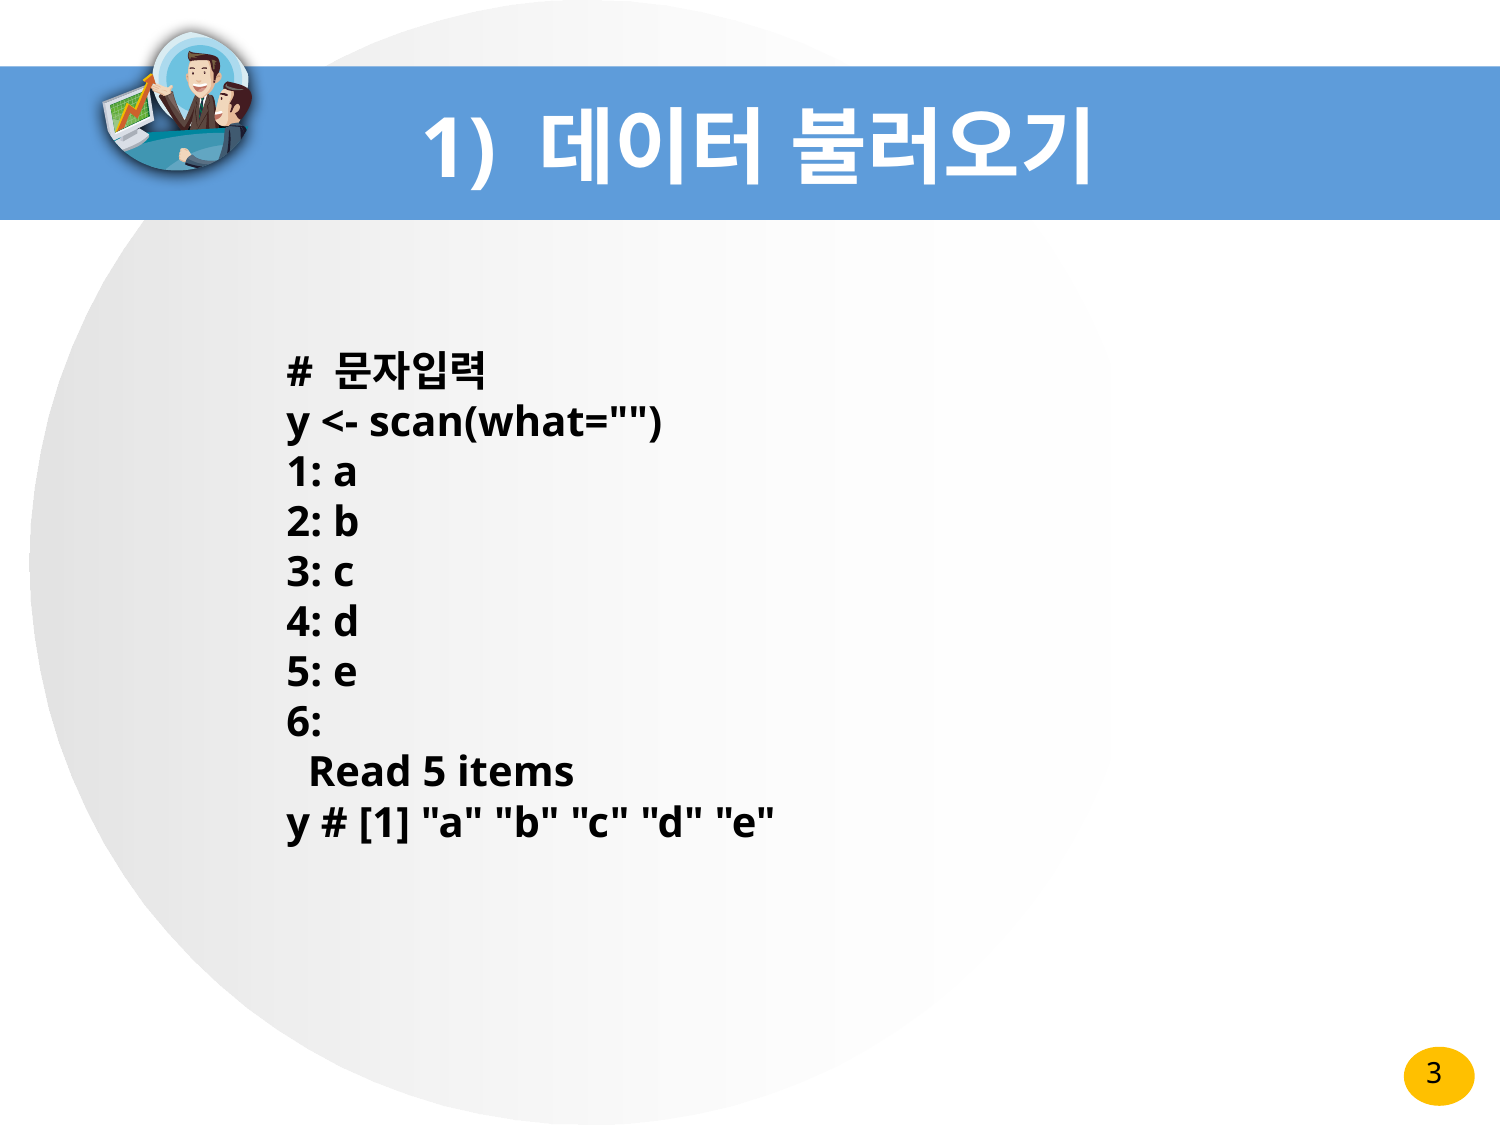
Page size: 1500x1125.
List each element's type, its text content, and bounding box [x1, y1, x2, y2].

title 1) 데이터 불러오기 [17, 87, 1500, 200]
text_box # 문자입력 y <- scan(what="") 1: a 2: b 3: c 4: d 5: e 6: Read 5 items y # [1] "a" "b" "c" "d" "e" [271, 337, 1022, 853]
text_box [0, 0, 1500, 75]
slide_number 3 [1368, 1046, 1500, 1090]
